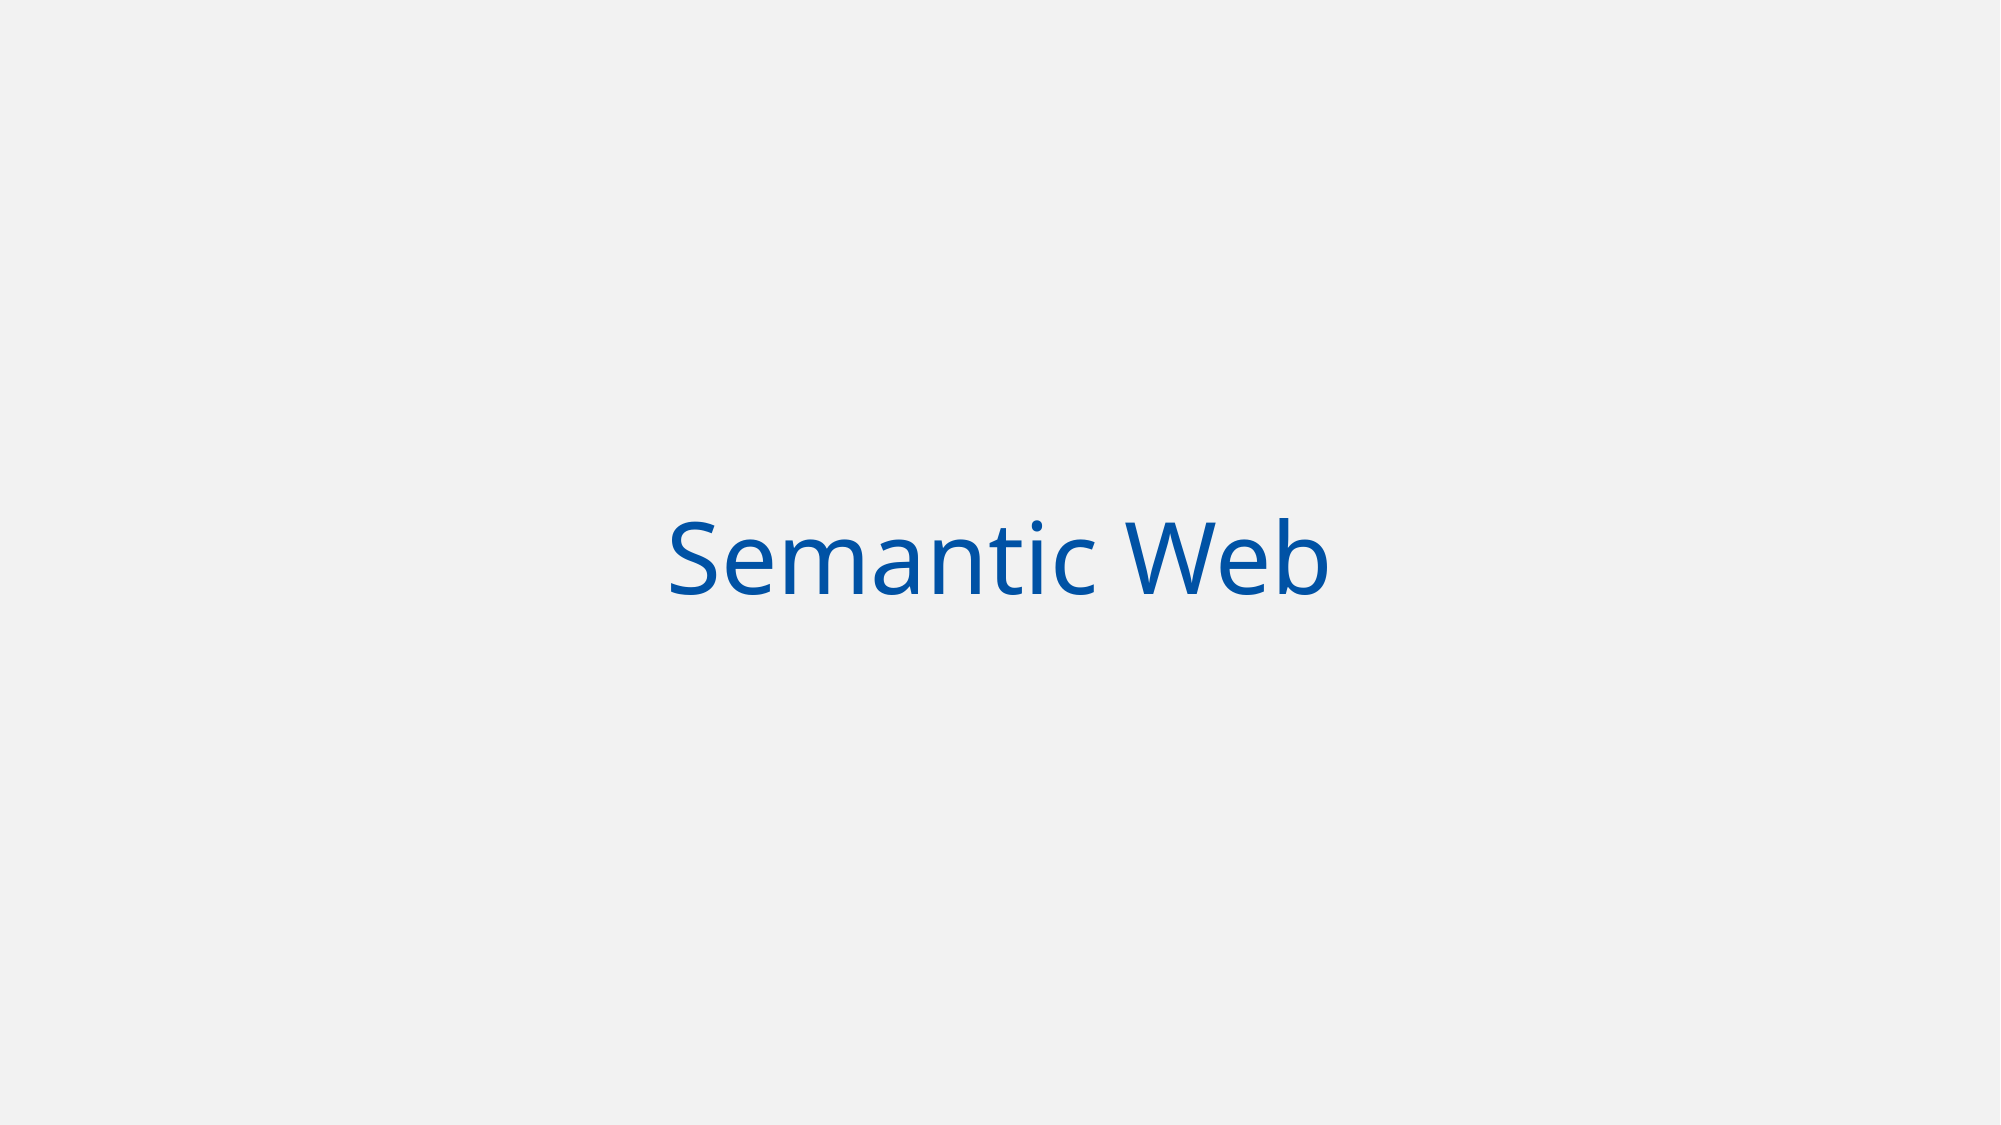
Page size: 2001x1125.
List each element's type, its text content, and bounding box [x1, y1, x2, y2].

title Semantic Web [137, 453, 1863, 672]
